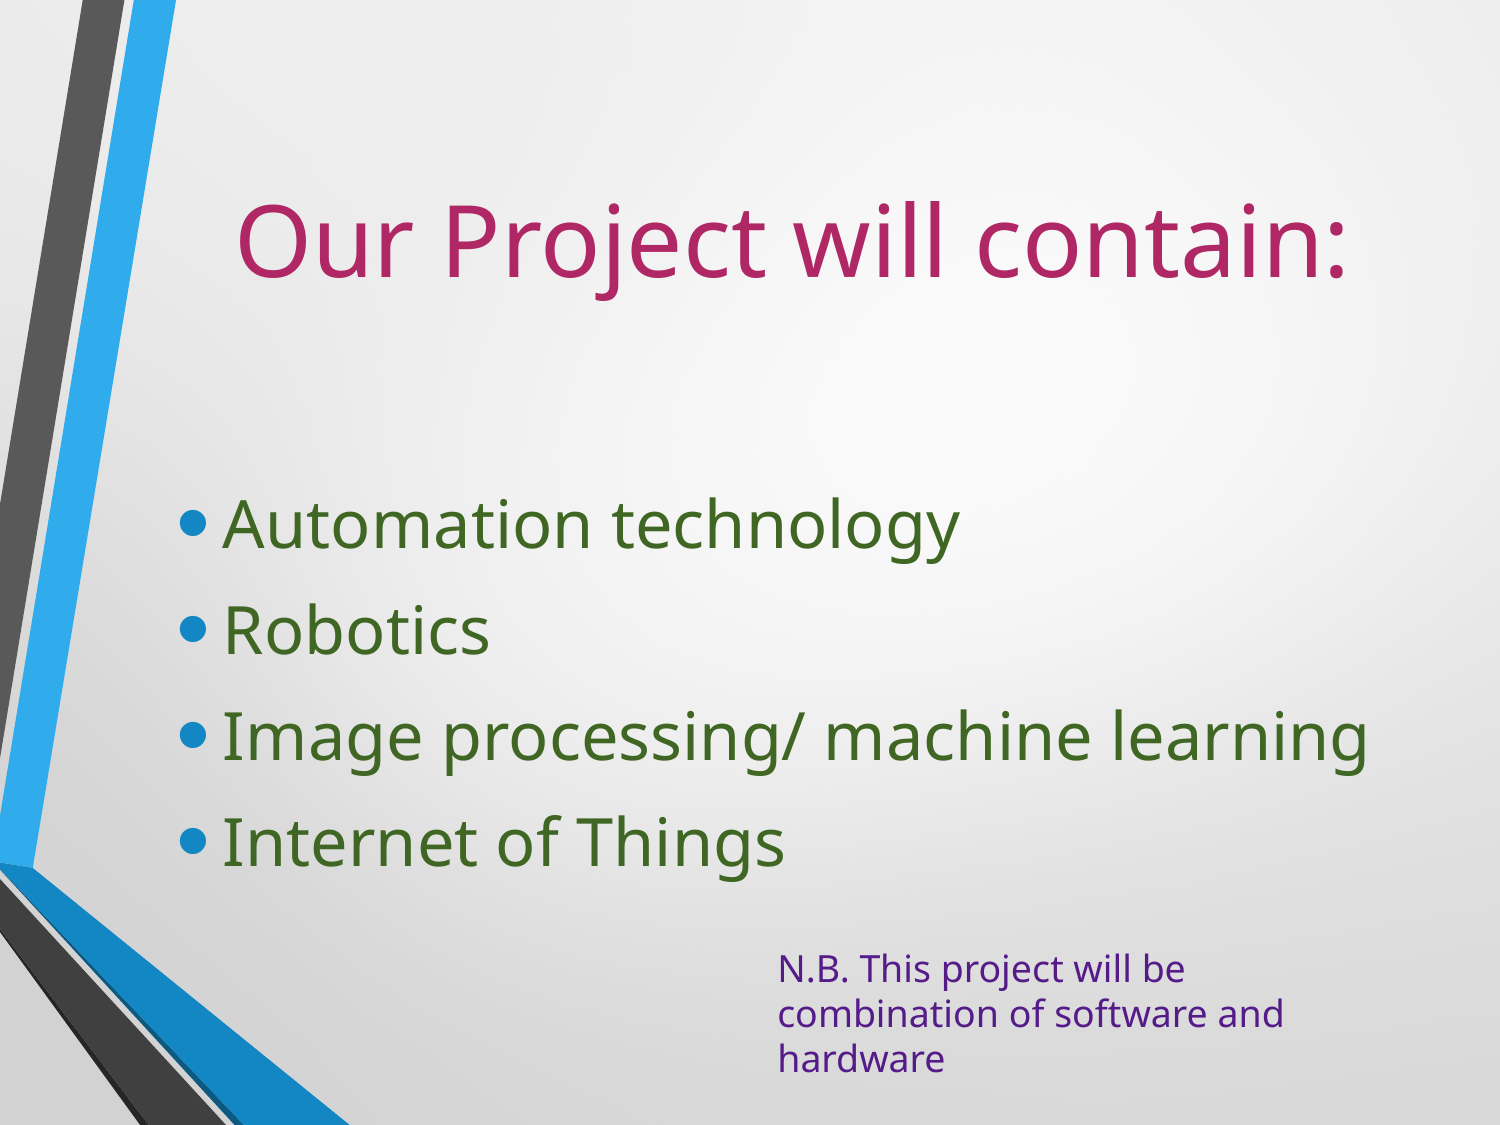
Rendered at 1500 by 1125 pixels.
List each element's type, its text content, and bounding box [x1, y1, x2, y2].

text_box N.B. This project will be combination of software and hardware [762, 937, 1425, 1088]
title Our Project will contain: [161, 75, 1425, 400]
list Automation technology Robotics Image processing/ machine learning Internet of Things [161, 437, 1425, 985]
